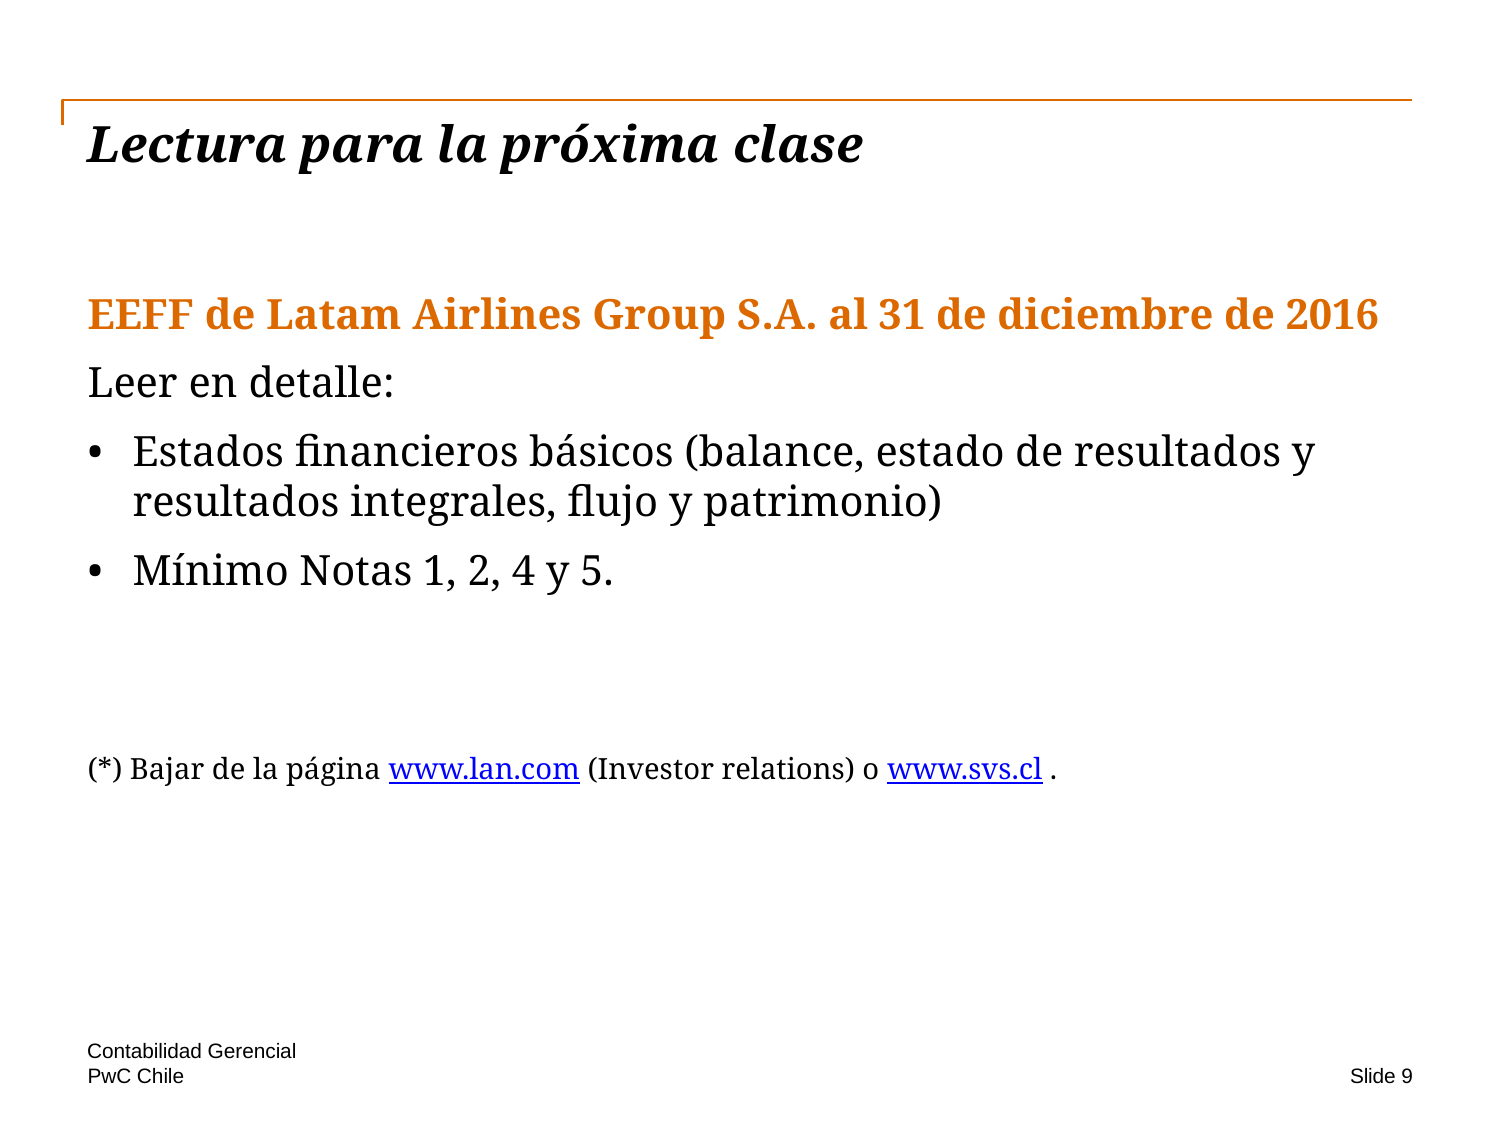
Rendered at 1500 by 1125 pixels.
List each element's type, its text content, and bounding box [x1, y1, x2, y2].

title Lectura para la próxima clase [87, 112, 1413, 263]
list EEFF de Latam Airlines Group S.A. al 31 de diciembre de 2016 Leer en detalle: Estados financieros básicos (balance, estado de resultados y resultados integrales, flujo y patrimonio) Mínimo Notas 1, 2, 4 y 5. (*) Bajar de la página www.lan.com (Investor relations) o www.svs.cl . [87, 287, 1413, 1013]
footer Contabilidad Gerencial [86, 1037, 950, 1063]
slide_number Slide 9 [1162, 1062, 1413, 1088]
